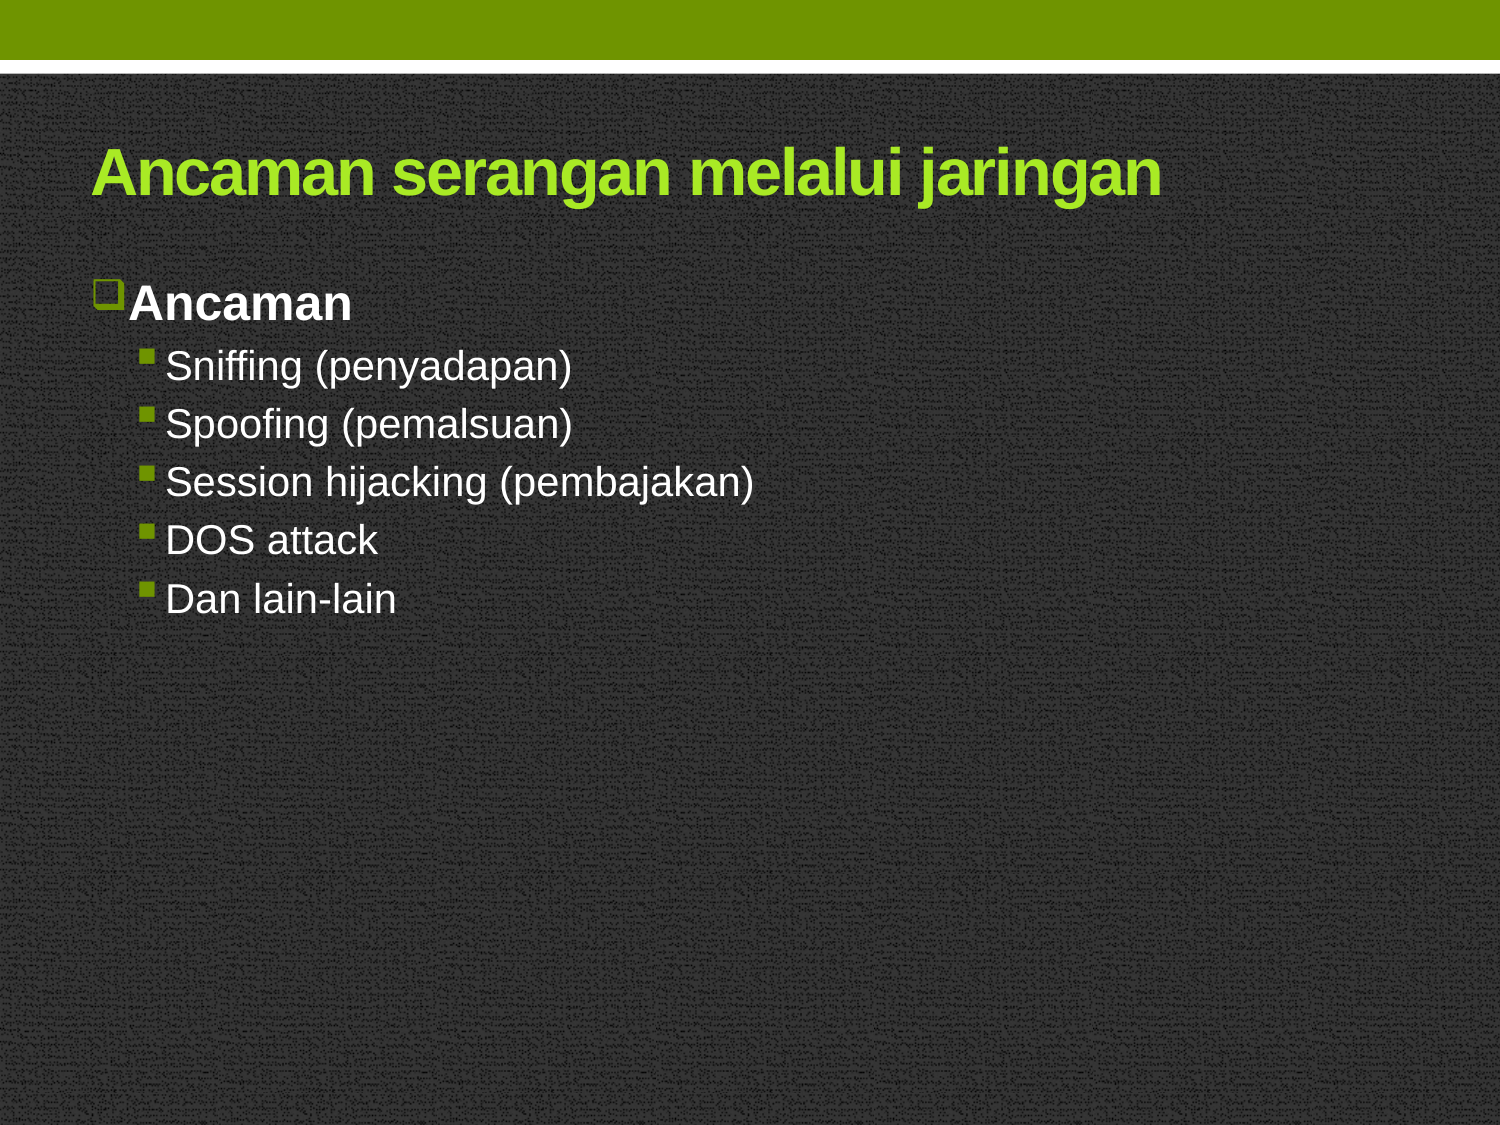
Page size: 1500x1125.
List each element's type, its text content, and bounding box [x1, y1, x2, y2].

list Ancaman Sniffing (penyadapan) Spoofing (pemalsuan) Session hijacking (pembajakan) DOS attack Dan lain-lain [75, 262, 1425, 1063]
title Ancaman serangan melalui jaringan [75, 87, 1425, 250]
